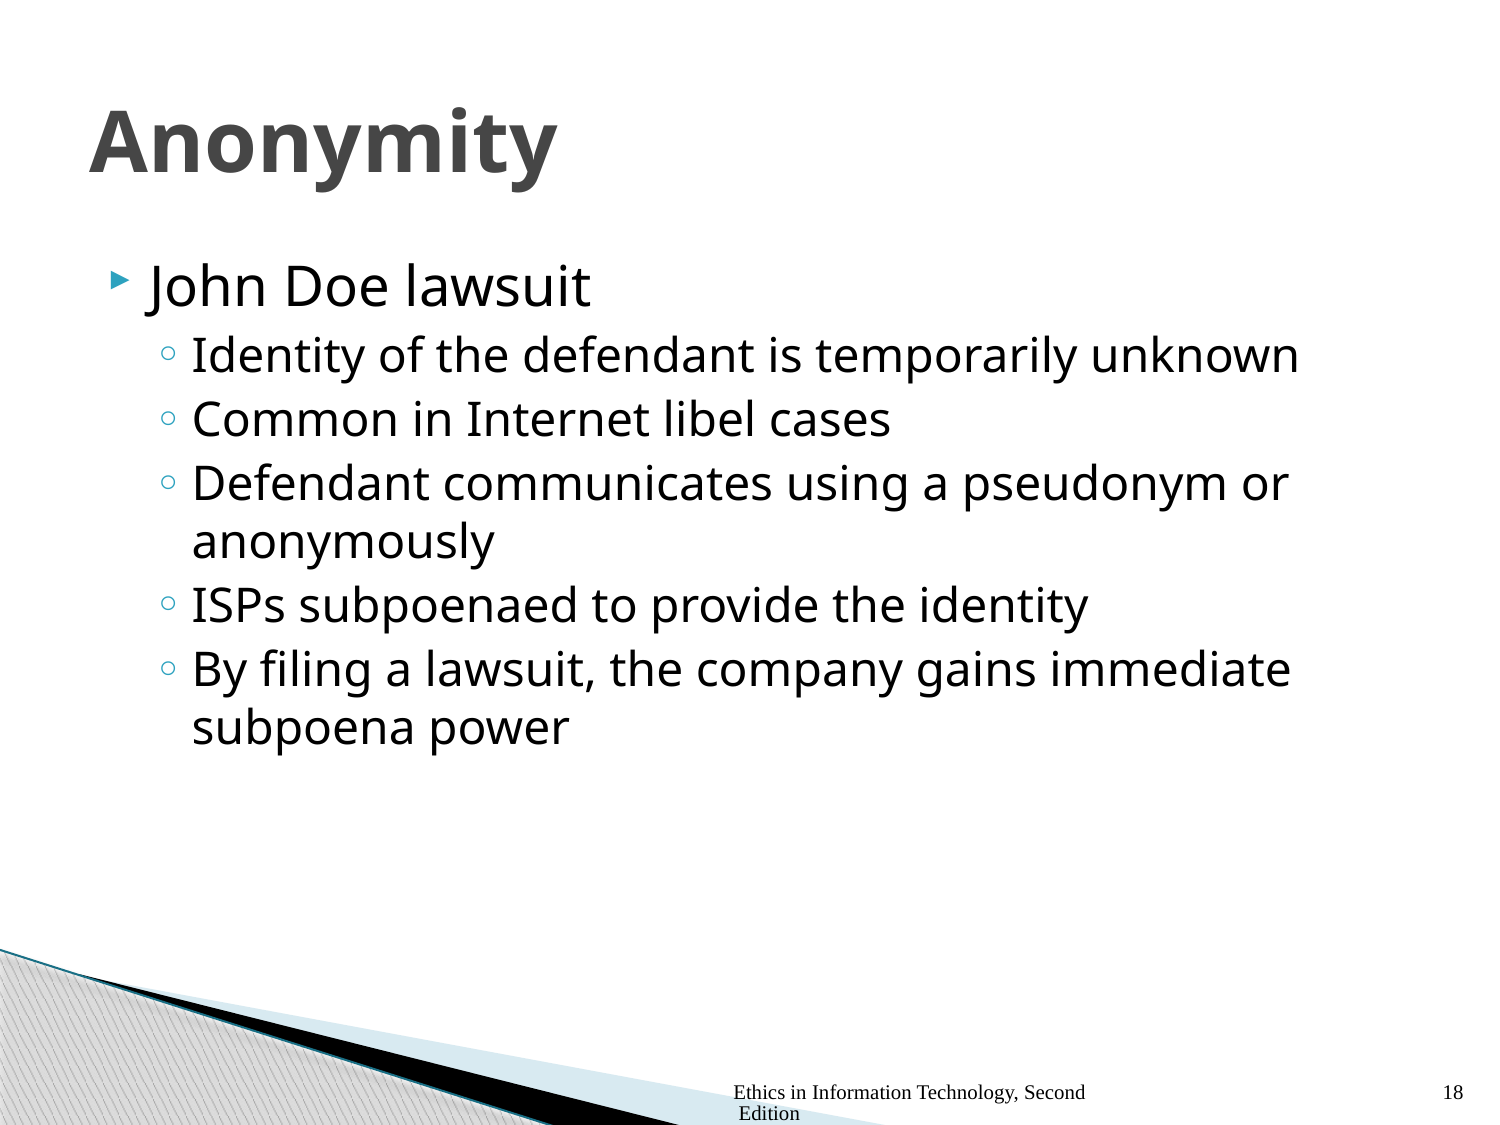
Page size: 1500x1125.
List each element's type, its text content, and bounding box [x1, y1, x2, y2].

list John Doe lawsuit Identity of the defendant is temporarily unknown Common in Internet libel cases Defendant communicates using a pseudonym or anonymously ISPs subpoenaed to provide the identity By filing a lawsuit, the company gains immediate subpoena power [75, 243, 1425, 986]
slide_number 18 [1418, 1051, 1479, 1112]
title Anonymity [75, 45, 1425, 233]
footer Ethics in Information Technology, Second Edition [718, 1051, 1105, 1112]
